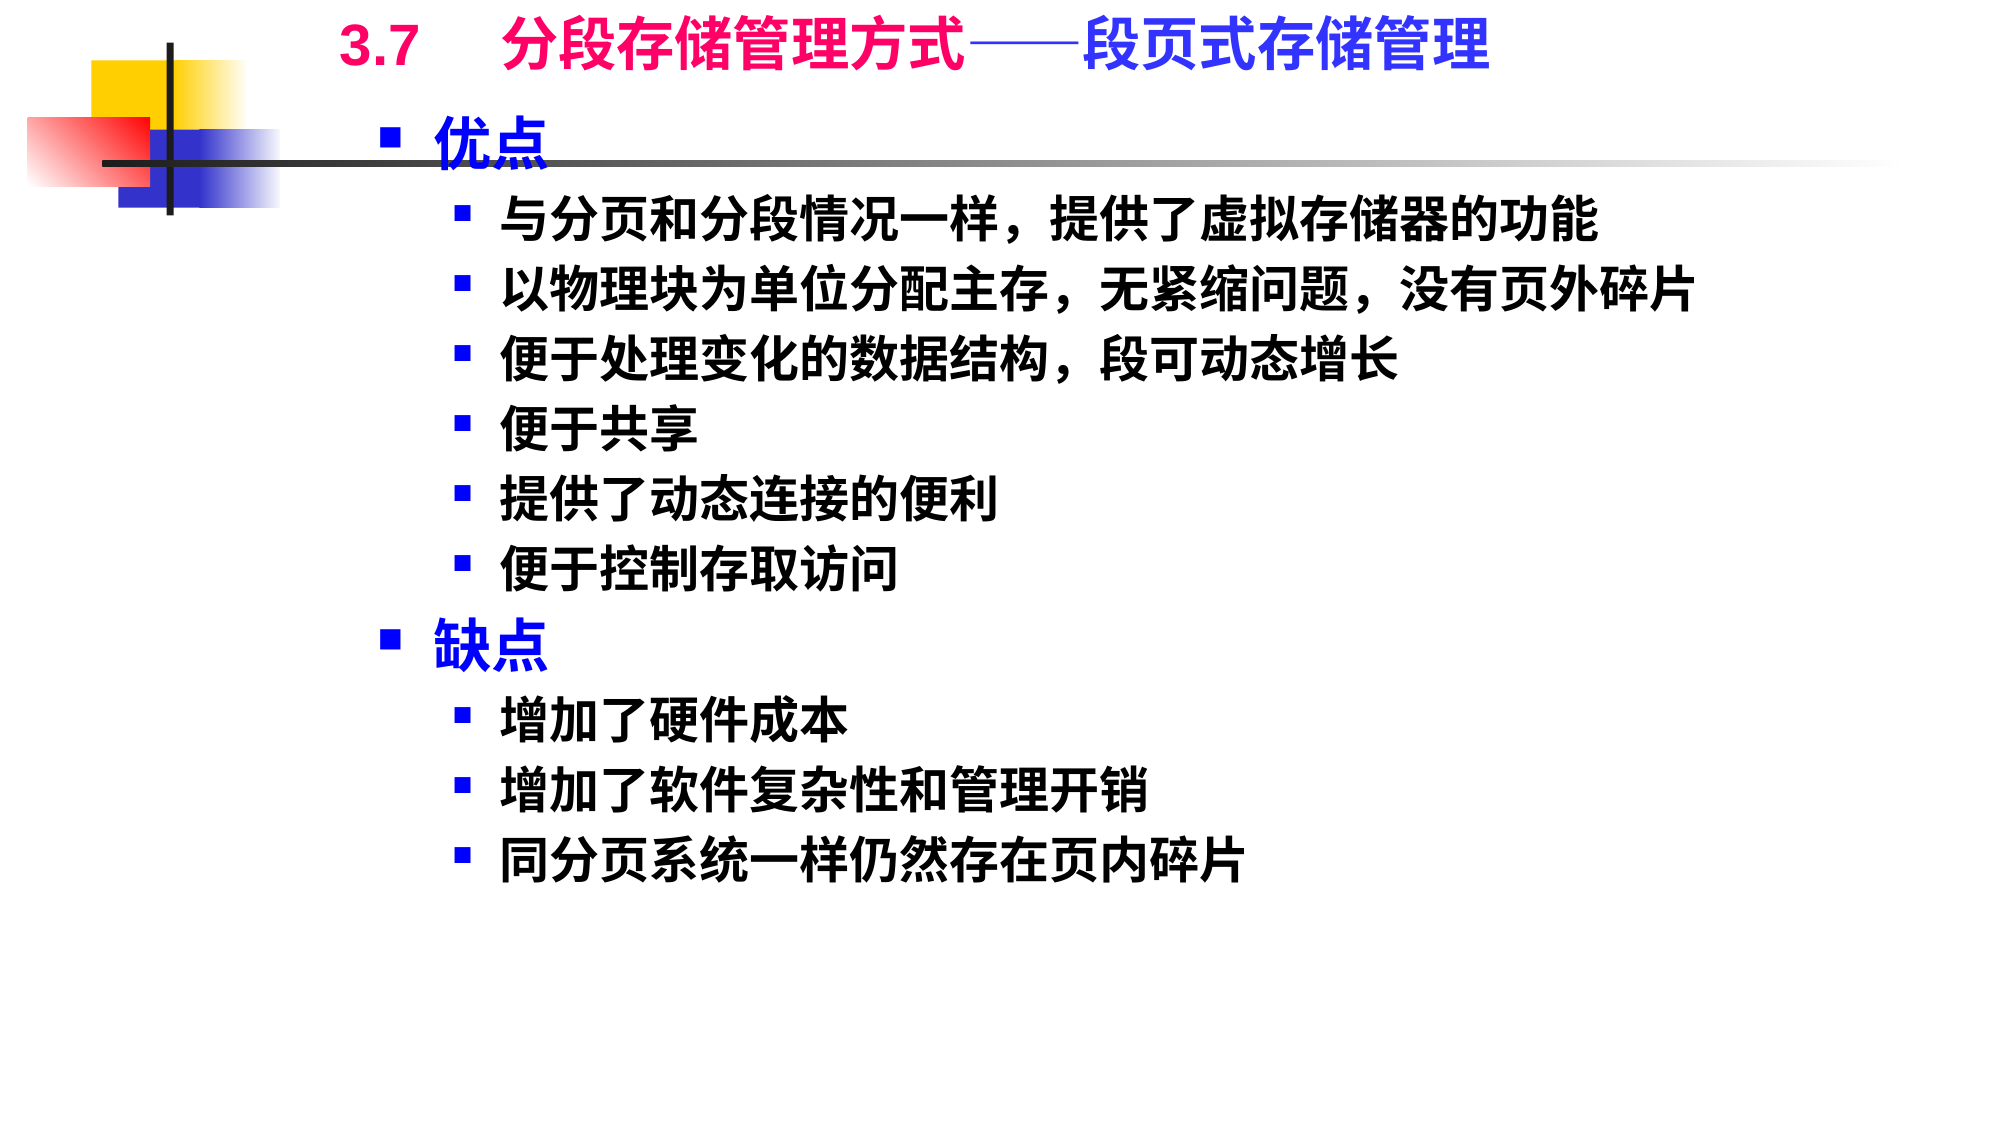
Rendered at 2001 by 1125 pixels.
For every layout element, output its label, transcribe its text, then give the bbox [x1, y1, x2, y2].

list 优点 与分页和分段情况一样，提供了虚拟存储器的功能 以物理块为单位分配主存，无紧缩问题，没有页外碎片 便于处理变化的数据结构，段可动态增长 便于共享 提供了动态连接的便利 便于控制存取访问 缺点 增加了硬件成本 增加了软件复杂性和管理开销 同分页系统一样仍然存在页内碎片 [362, 99, 1721, 1059]
text_box 3.7 分段存储管理方式——段页式存储管理 [324, 0, 1750, 85]
